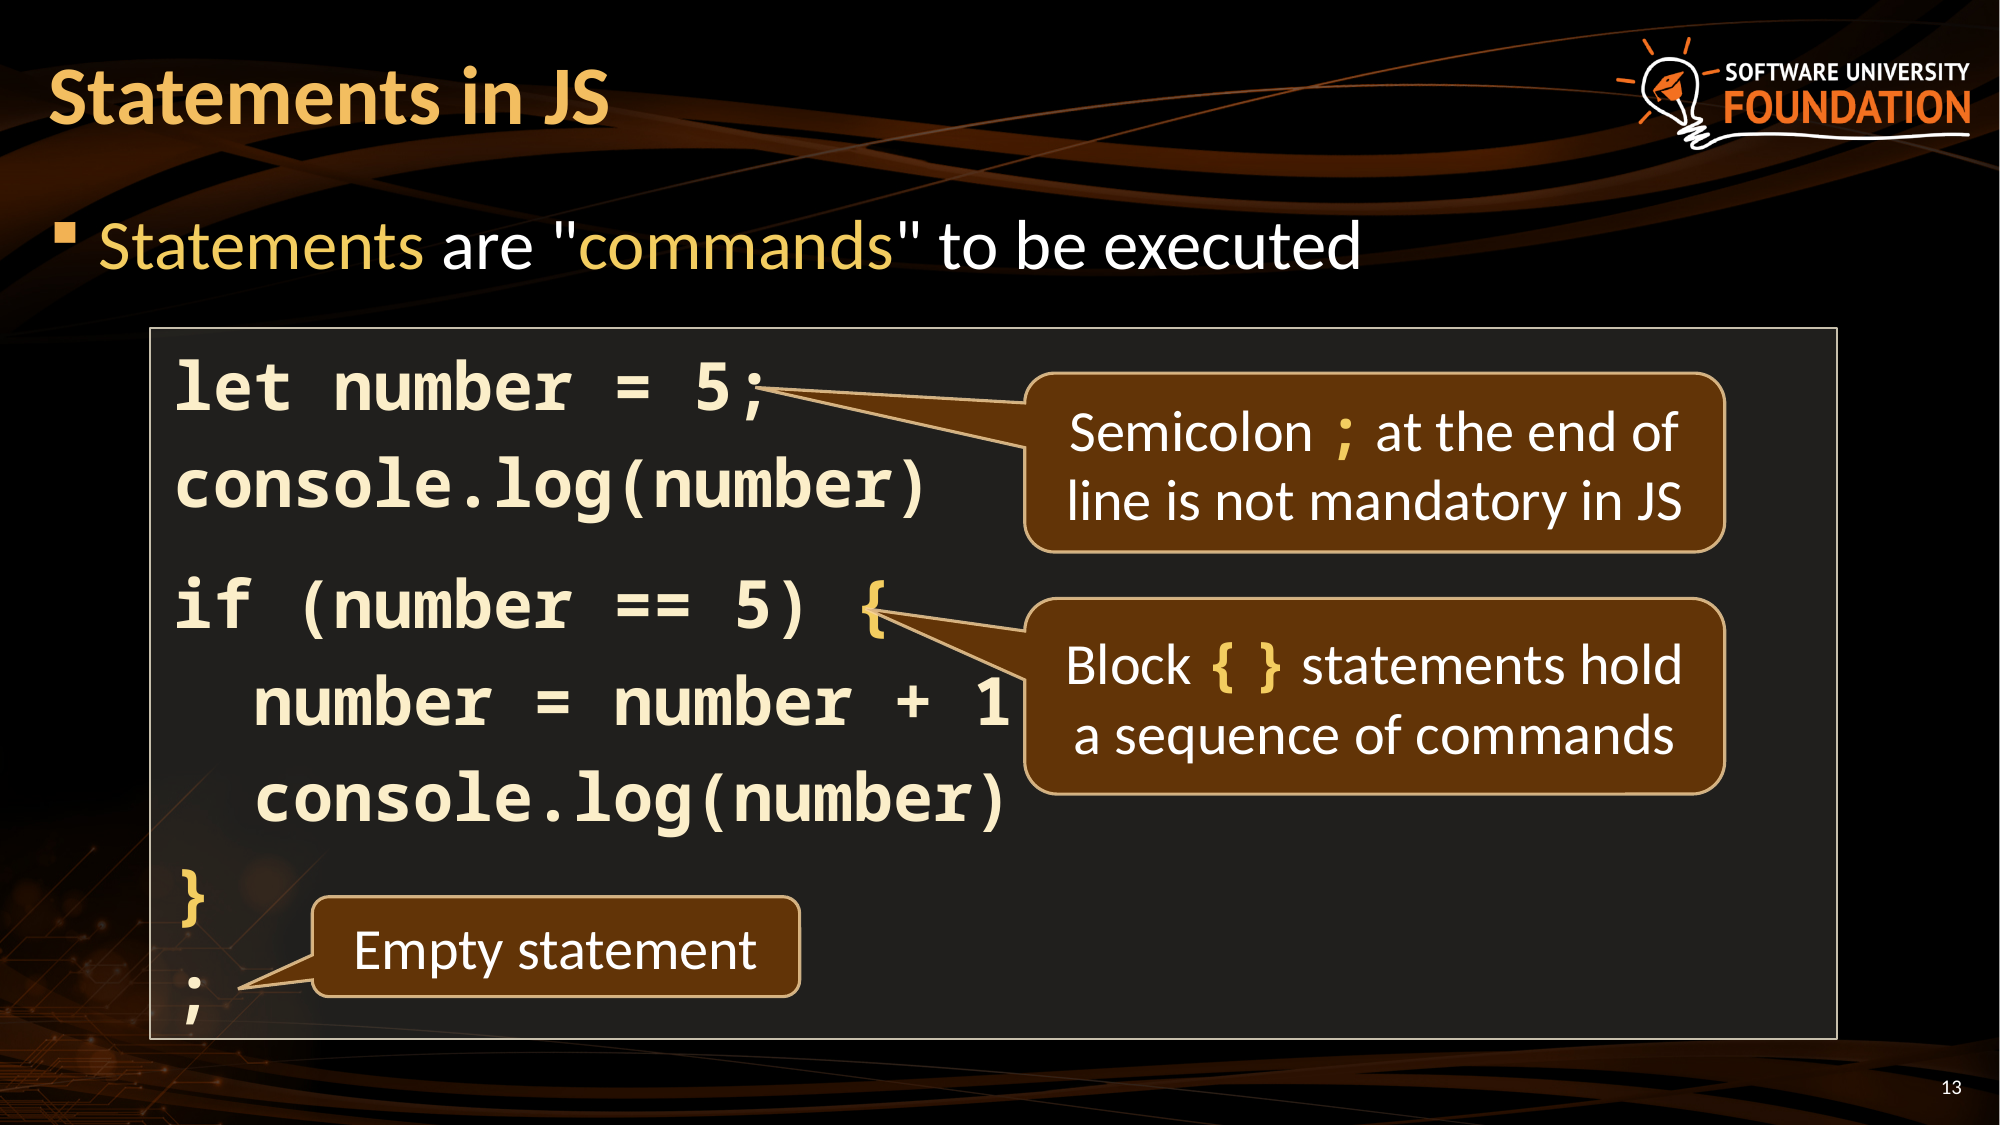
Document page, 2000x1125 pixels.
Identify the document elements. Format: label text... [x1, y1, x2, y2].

text_box Block { } statements hold a sequence of commands [865, 597, 1726, 796]
picture [0, 0, 2000, 1125]
text_box Semicolon ; at the end of line is not mandatory in JS [755, 372, 1726, 554]
text_box Empty statement [237, 895, 801, 998]
list Statements are "commands" to be executed [31, 188, 1968, 1103]
text_box let number = 5; console.log(number) if (number == 5) { number = number + 1 console.log(number) } ; [150, 328, 1838, 1040]
title Statements in JS [30, 6, 1602, 189]
